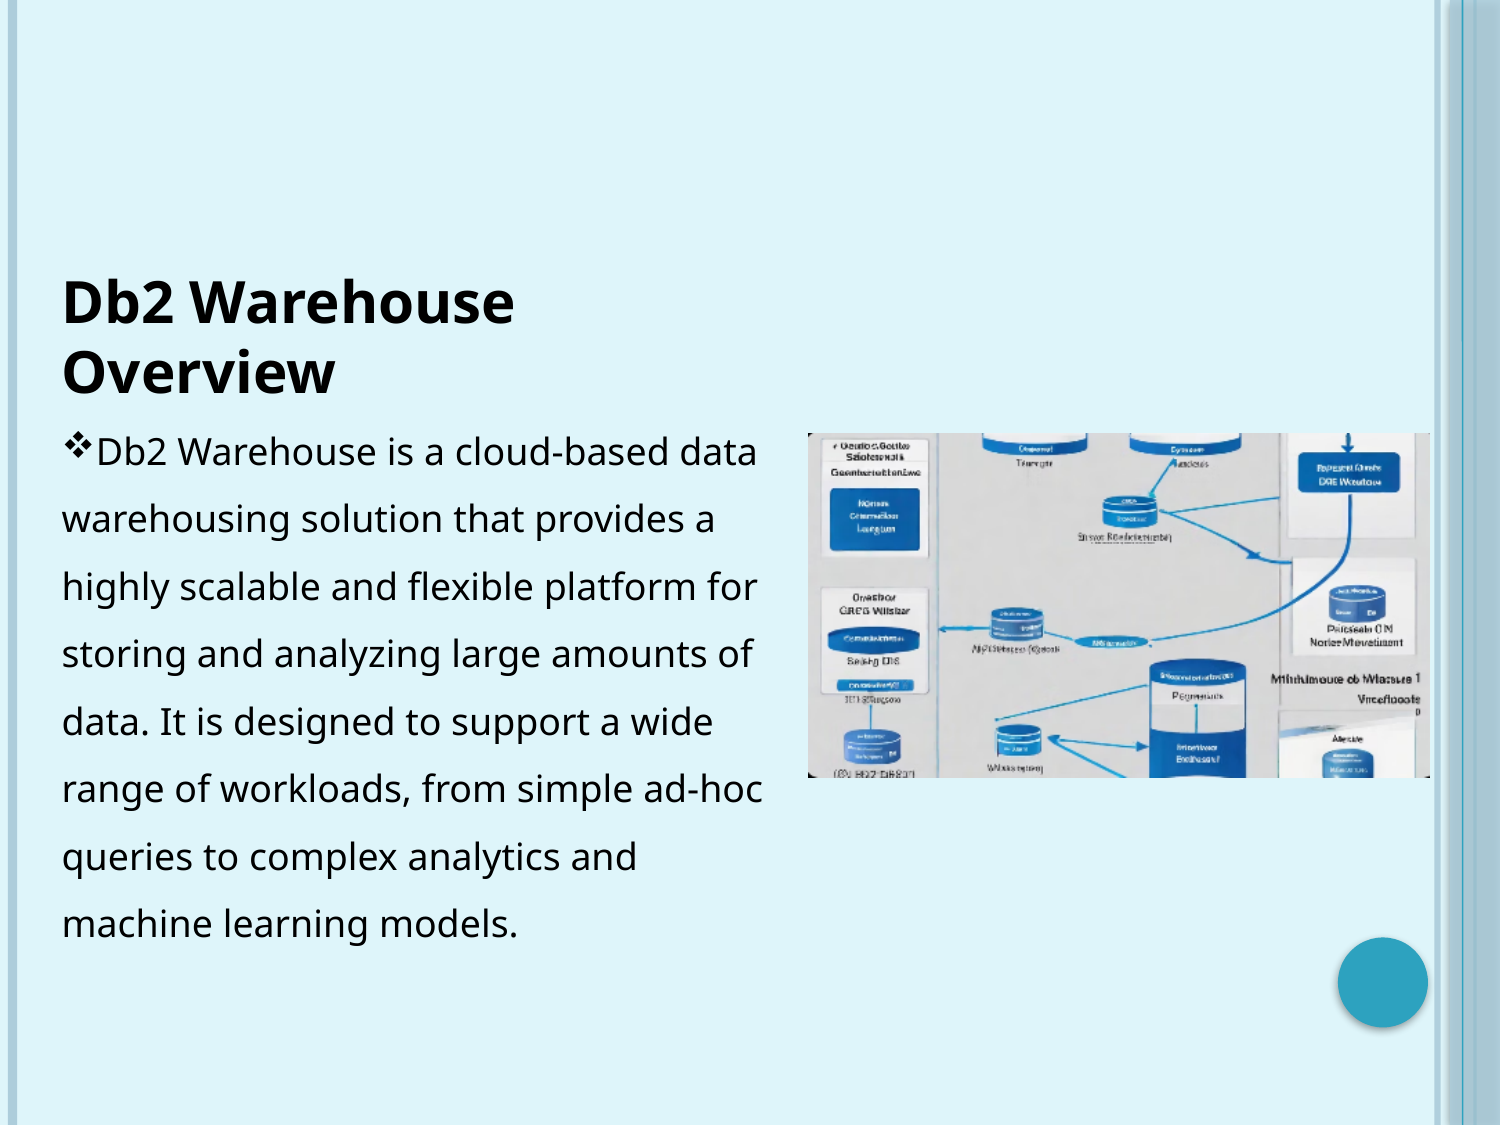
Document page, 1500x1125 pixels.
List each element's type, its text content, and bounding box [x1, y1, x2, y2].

text_box Db2 Warehouse Overview Db2 Warehouse is a cloud-based data warehousing solution that provides a highly scalable and flexible platform for storing and analyzing large amounts of data. It is designed to support a wide range of workloads, from simple ad-hoc queries to complex analytics and machine learning models. [46, 257, 797, 953]
picture [808, 432, 1431, 778]
